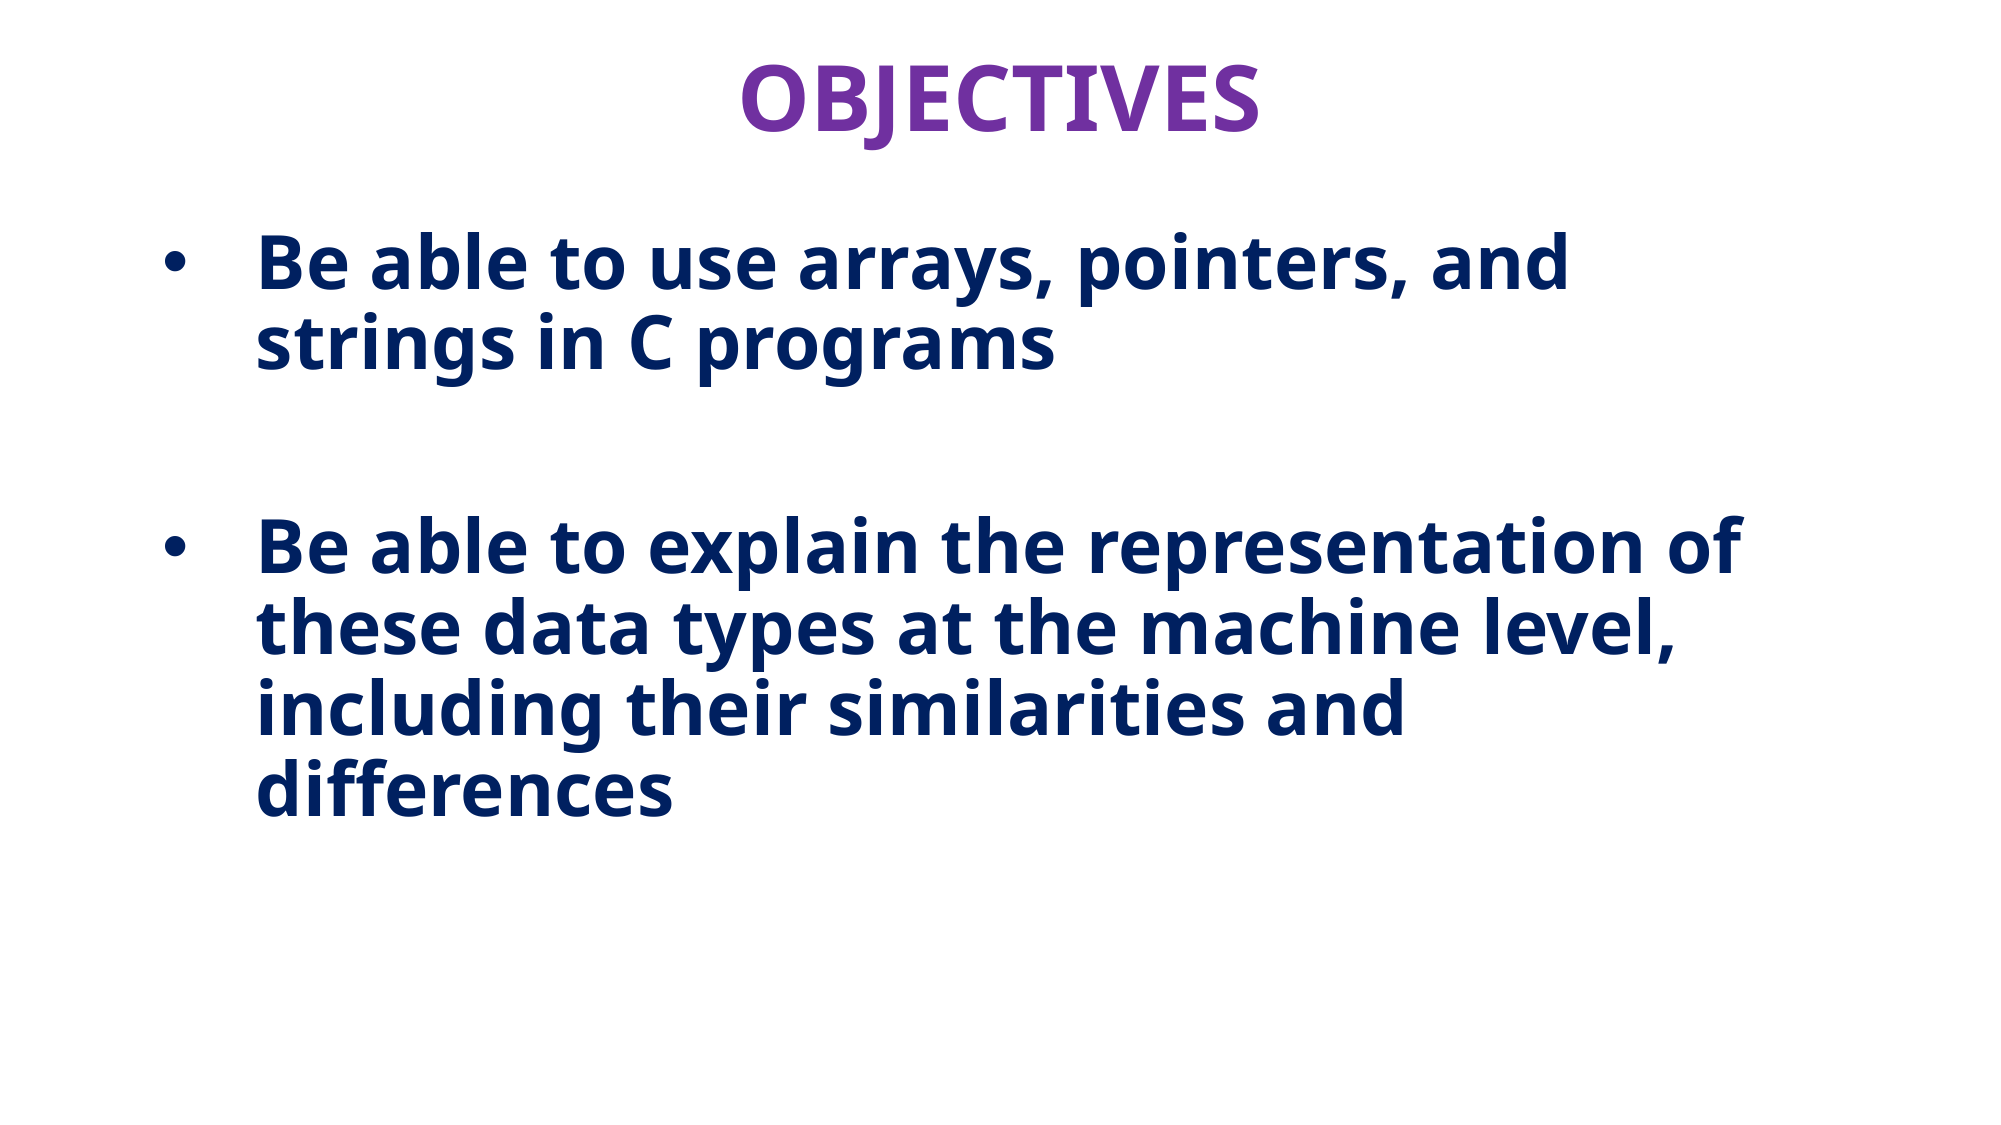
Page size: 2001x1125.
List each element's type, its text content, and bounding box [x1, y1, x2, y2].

title OBJECTIVES [0, 32, 2000, 159]
subtitle Be able to use arrays, pointers, and strings in C programs Be able to explain the representation of these data types at the machine level, including their similarities and differences [147, 216, 1853, 875]
